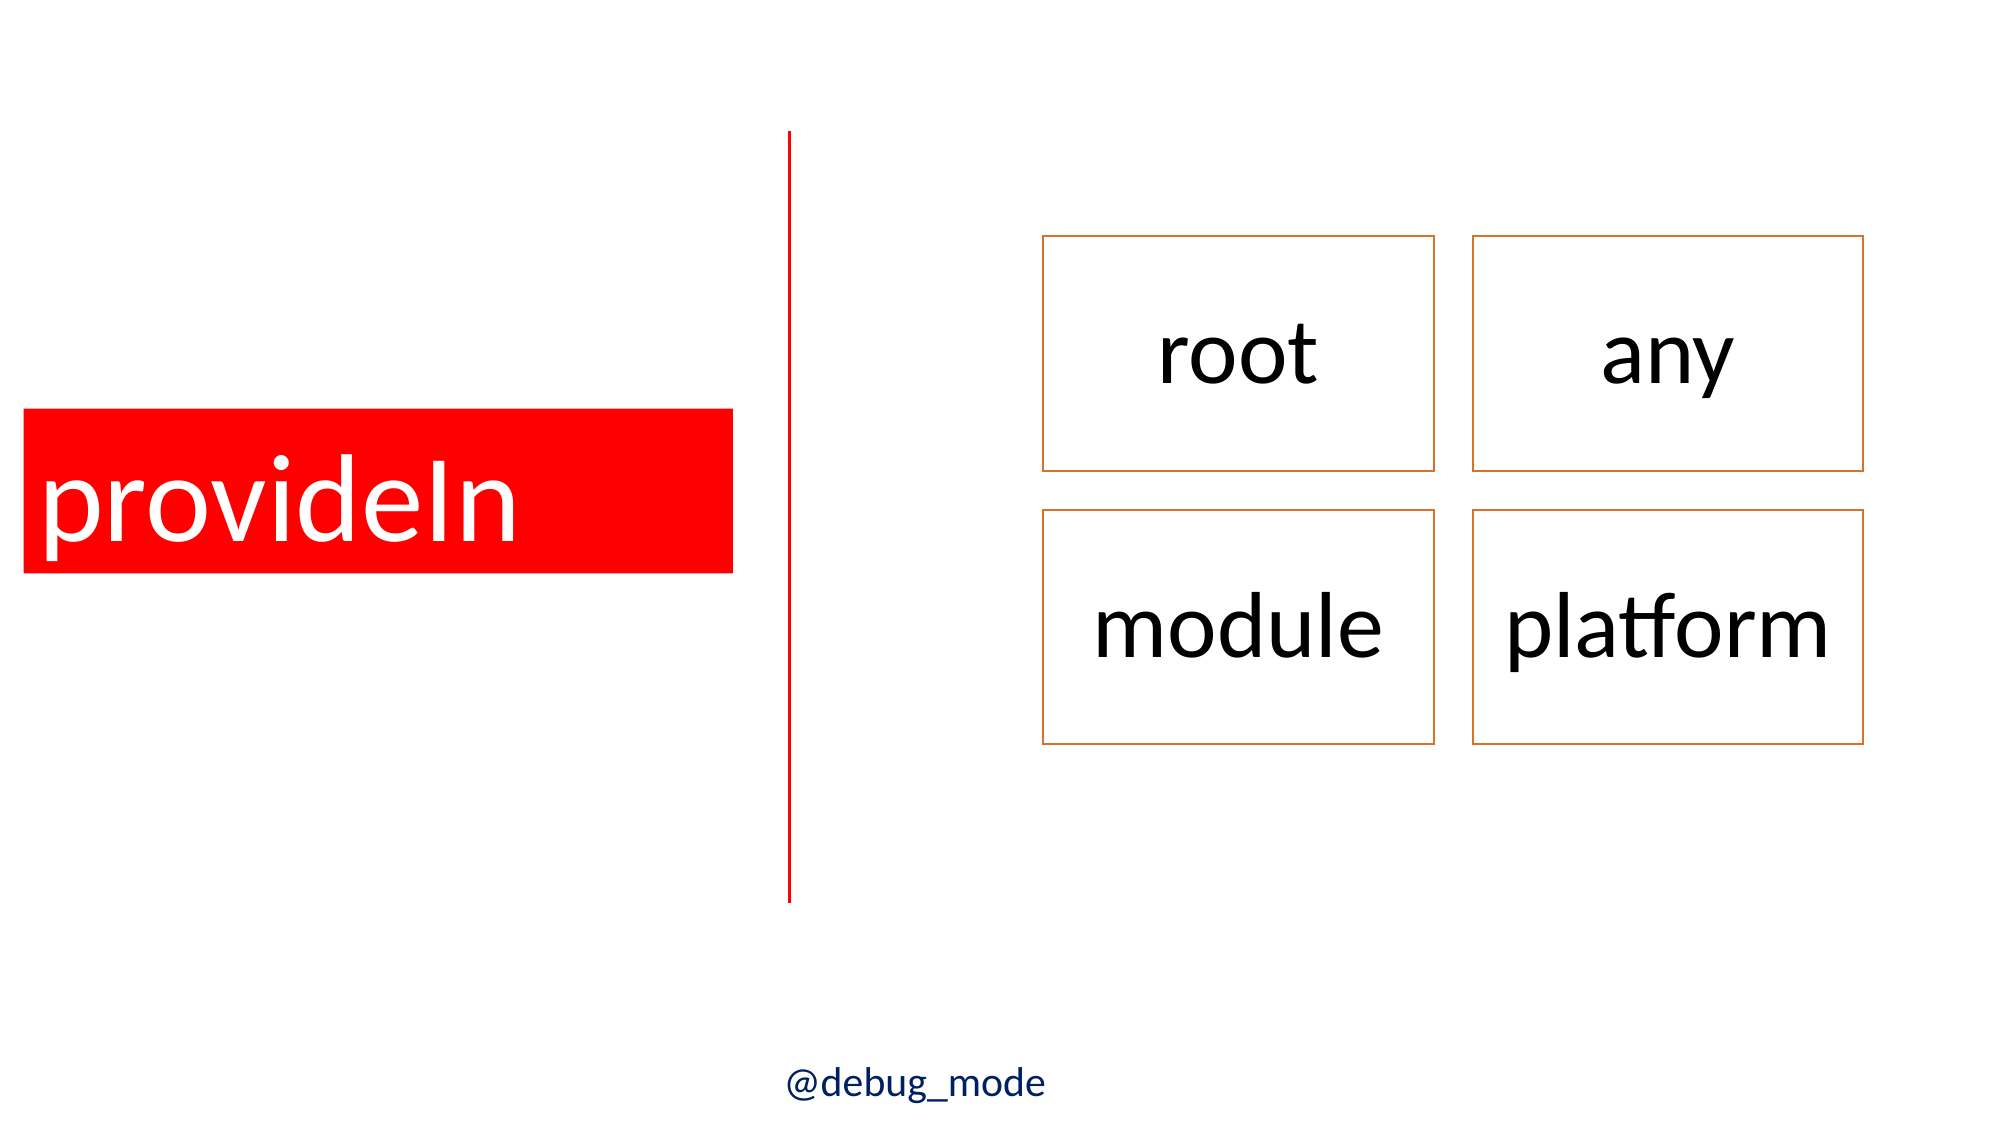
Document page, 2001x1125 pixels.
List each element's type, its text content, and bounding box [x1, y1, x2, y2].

text_box @debug_mode [768, 1047, 1354, 1112]
text_box provideIn [23, 408, 733, 574]
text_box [1042, 110, 1864, 870]
